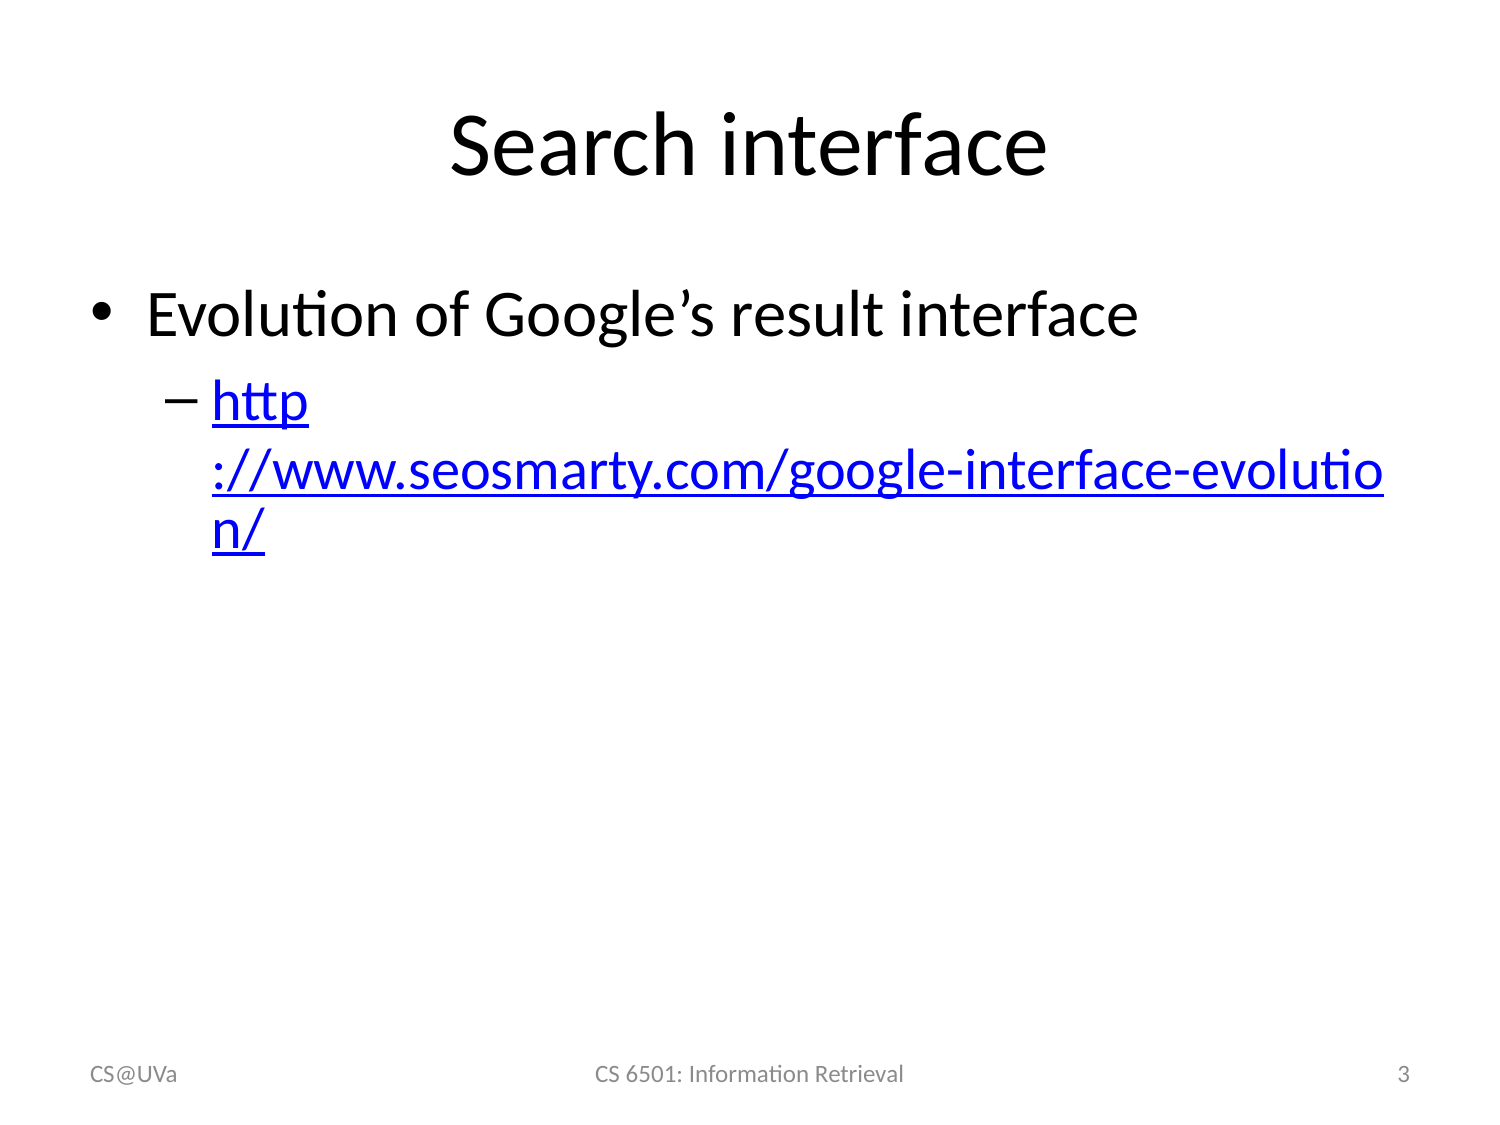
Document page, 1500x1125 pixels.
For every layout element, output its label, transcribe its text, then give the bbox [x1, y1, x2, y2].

slide_number 3 [1074, 1042, 1425, 1103]
footer CS 6501: Information Retrieval [512, 1042, 988, 1103]
slide_number CS@UVa [75, 1042, 425, 1103]
title Search interface [75, 45, 1425, 233]
list Evolution of Google’s result interface http://www.seosmarty.com/google-interface-evolution/ [75, 262, 1425, 1005]
